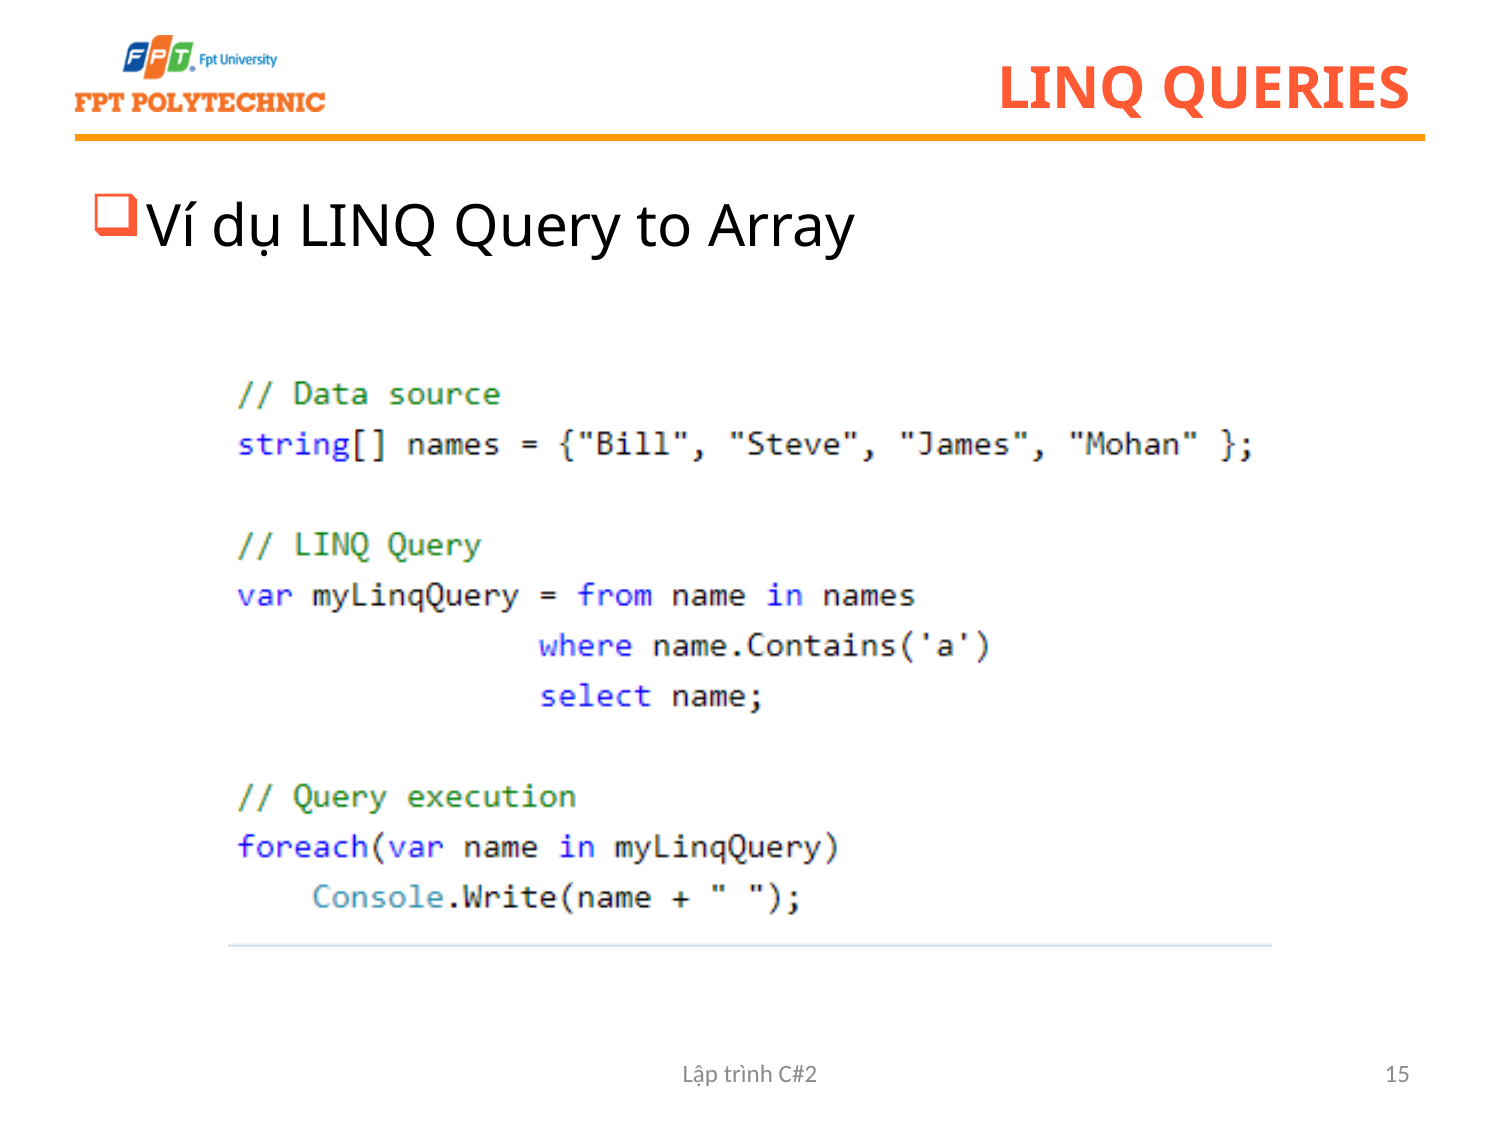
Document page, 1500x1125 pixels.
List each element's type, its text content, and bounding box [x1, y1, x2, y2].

picture [228, 365, 1272, 948]
title LINQ Queries [337, 45, 1425, 125]
footer Lập trình C#2 [512, 1043, 988, 1103]
list Ví dụ LINQ Query to Array [75, 180, 1425, 1043]
picture [75, 35, 325, 112]
slide_number 15 [1074, 1043, 1425, 1103]
